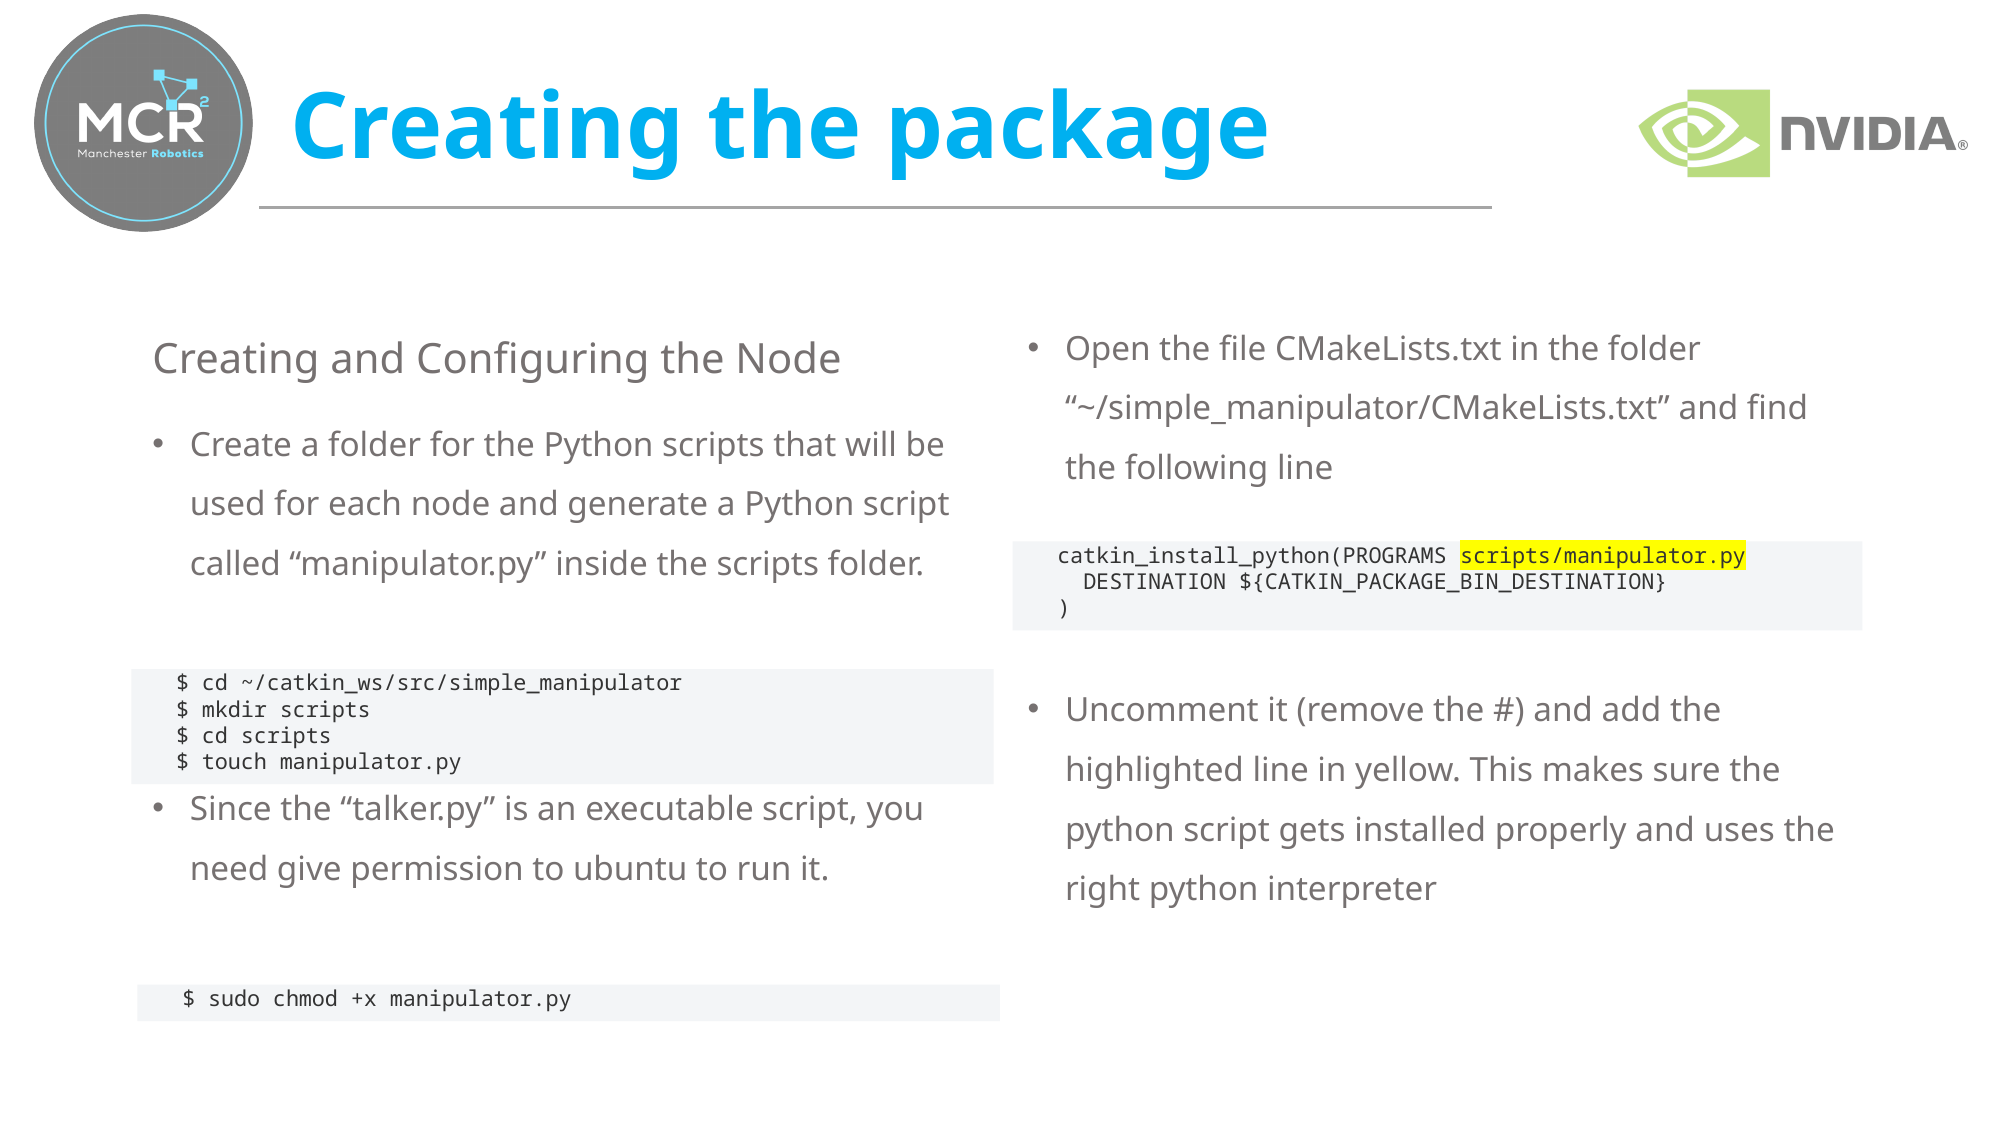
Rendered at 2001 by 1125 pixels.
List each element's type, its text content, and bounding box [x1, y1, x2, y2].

list Creating and Configuring the Node Create a folder for the Python scripts that will be used for each node and generate a Python script called “manipulator.py” inside the scripts folder. Since the “talker.py” is an executable script, you need give permission to ubuntu to run it. [137, 785, 988, 984]
text_box catkin_install_python(PROGRAMS scripts/manipulator.py DESTINATION ${CATKIN_PACKAGE_BIN_DESTINATION} ) [1012, 541, 1863, 631]
list Open the file CMakeLists.txt in the folder “~/simple_manipulator/CMakeLists.txt” and find the following line Uncomment it (remove the #) and add the highlighted line in yellow. This makes sure the python script gets installed properly and uses the right python interpreter [1012, 299, 1863, 541]
text_box $ cd ~/catkin_ws/src/simple_manipulator $ mkdir scripts $ cd scripts $ touch manipulator.py [131, 669, 994, 785]
title Creating the package [275, 19, 1615, 238]
list Open the file CMakeLists.txt in the folder “~/simple_manipulator/CMakeLists.txt” and find the following line Uncomment it (remove the #) and add the highlighted line in yellow. This makes sure the python script gets installed properly and uses the right python interpreter [1012, 631, 1863, 1014]
text_box $ sudo chmod +x manipulator.py [137, 984, 1000, 1022]
list Creating and Configuring the Node Create a folder for the Python scripts that will be used for each node and generate a Python script called “manipulator.py” inside the scripts folder. Since the “talker.py” is an executable script, you need give permission to ubuntu to run it. [137, 299, 988, 669]
